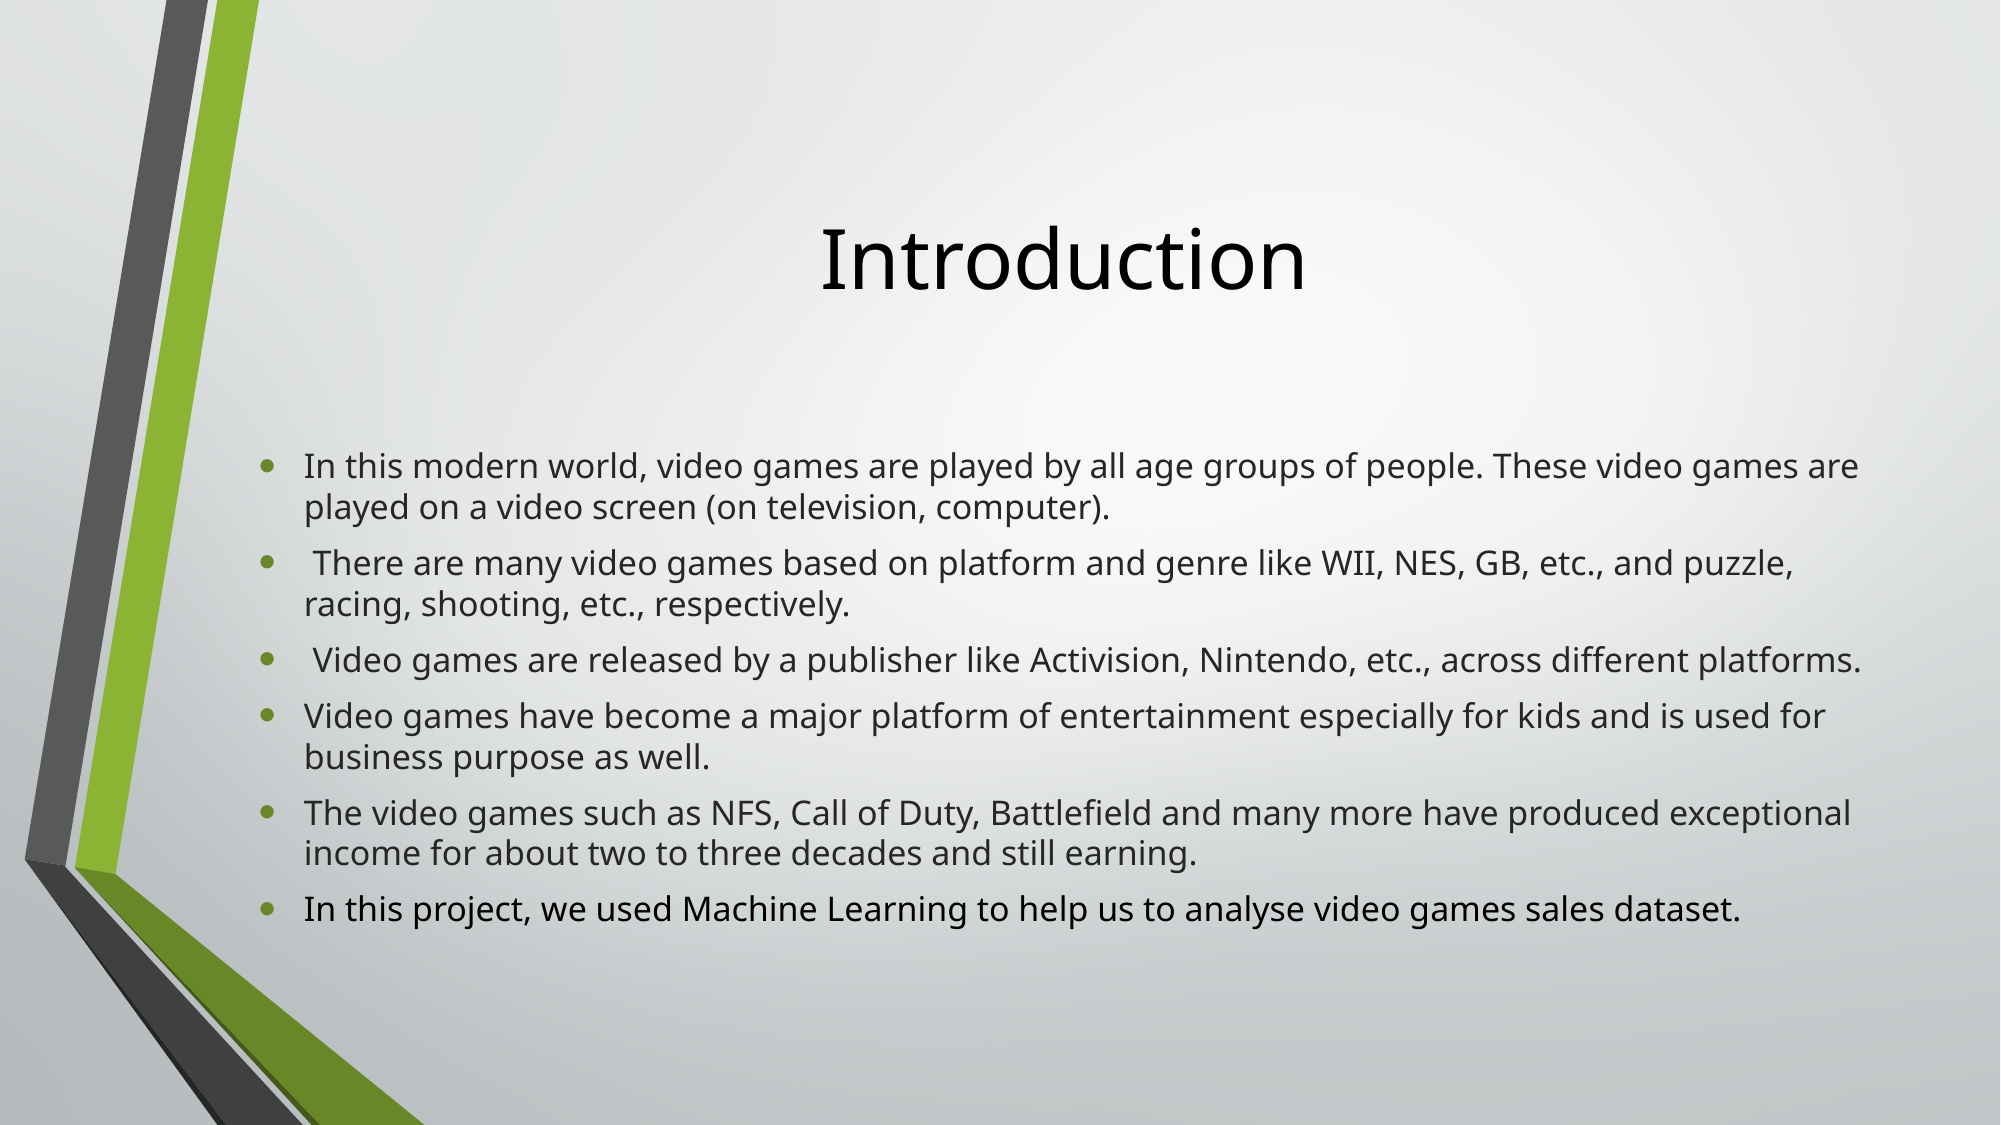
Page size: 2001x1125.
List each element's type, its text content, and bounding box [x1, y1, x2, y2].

list In this modern world, video games are played by all age groups of people. These video games are played on a video screen (on television, computer). There are many video games based on platform and genre like WII, NES, GB, etc., and puzzle, racing, shooting, etc., respectively. Video games are released by a publisher like Activision, Nintendo, etc., across different platforms. Video games have become a major platform of entertainment especially for kids and is used for business purpose as well. The video games such as NFS, Call of Duty, Battlefield and many more have produced exceptional income for about two to three decades and still earning. In this project, we used Machine Learning to help us to analyse video games sales dataset. [243, 437, 1887, 950]
title Introduction [243, 112, 1887, 400]
